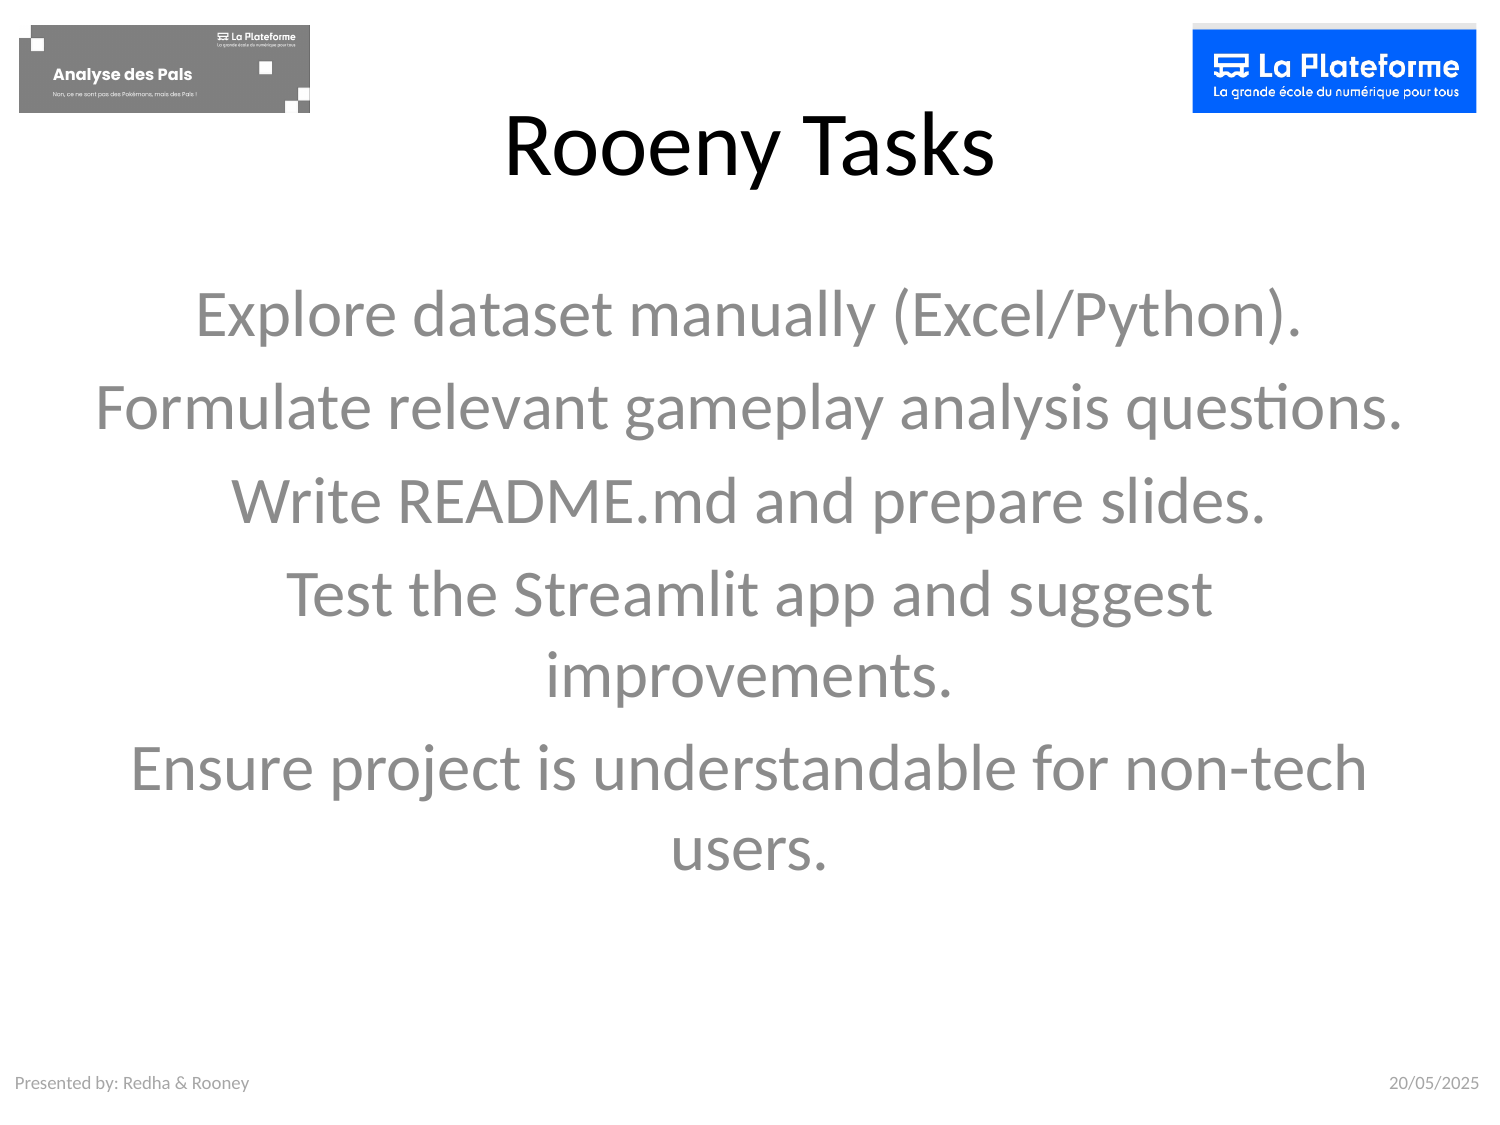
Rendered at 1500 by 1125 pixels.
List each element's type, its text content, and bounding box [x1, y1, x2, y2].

text_box Explore dataset manually (Excel/Python). Formulate relevant gameplay analysis questions. Write README.md and prepare slides. Test the Streamlit app and suggest improvements. Ensure project is understandable for non-tech users. [74, 262, 1425, 1005]
text_box Rooeny Tasks [74, 45, 1425, 233]
text_box Presented by: Redha & Rooney [0, 1063, 438, 1102]
picture [19, 25, 310, 113]
text_box 20/05/2025 [1374, 1063, 1500, 1102]
picture [1192, 23, 1477, 113]
